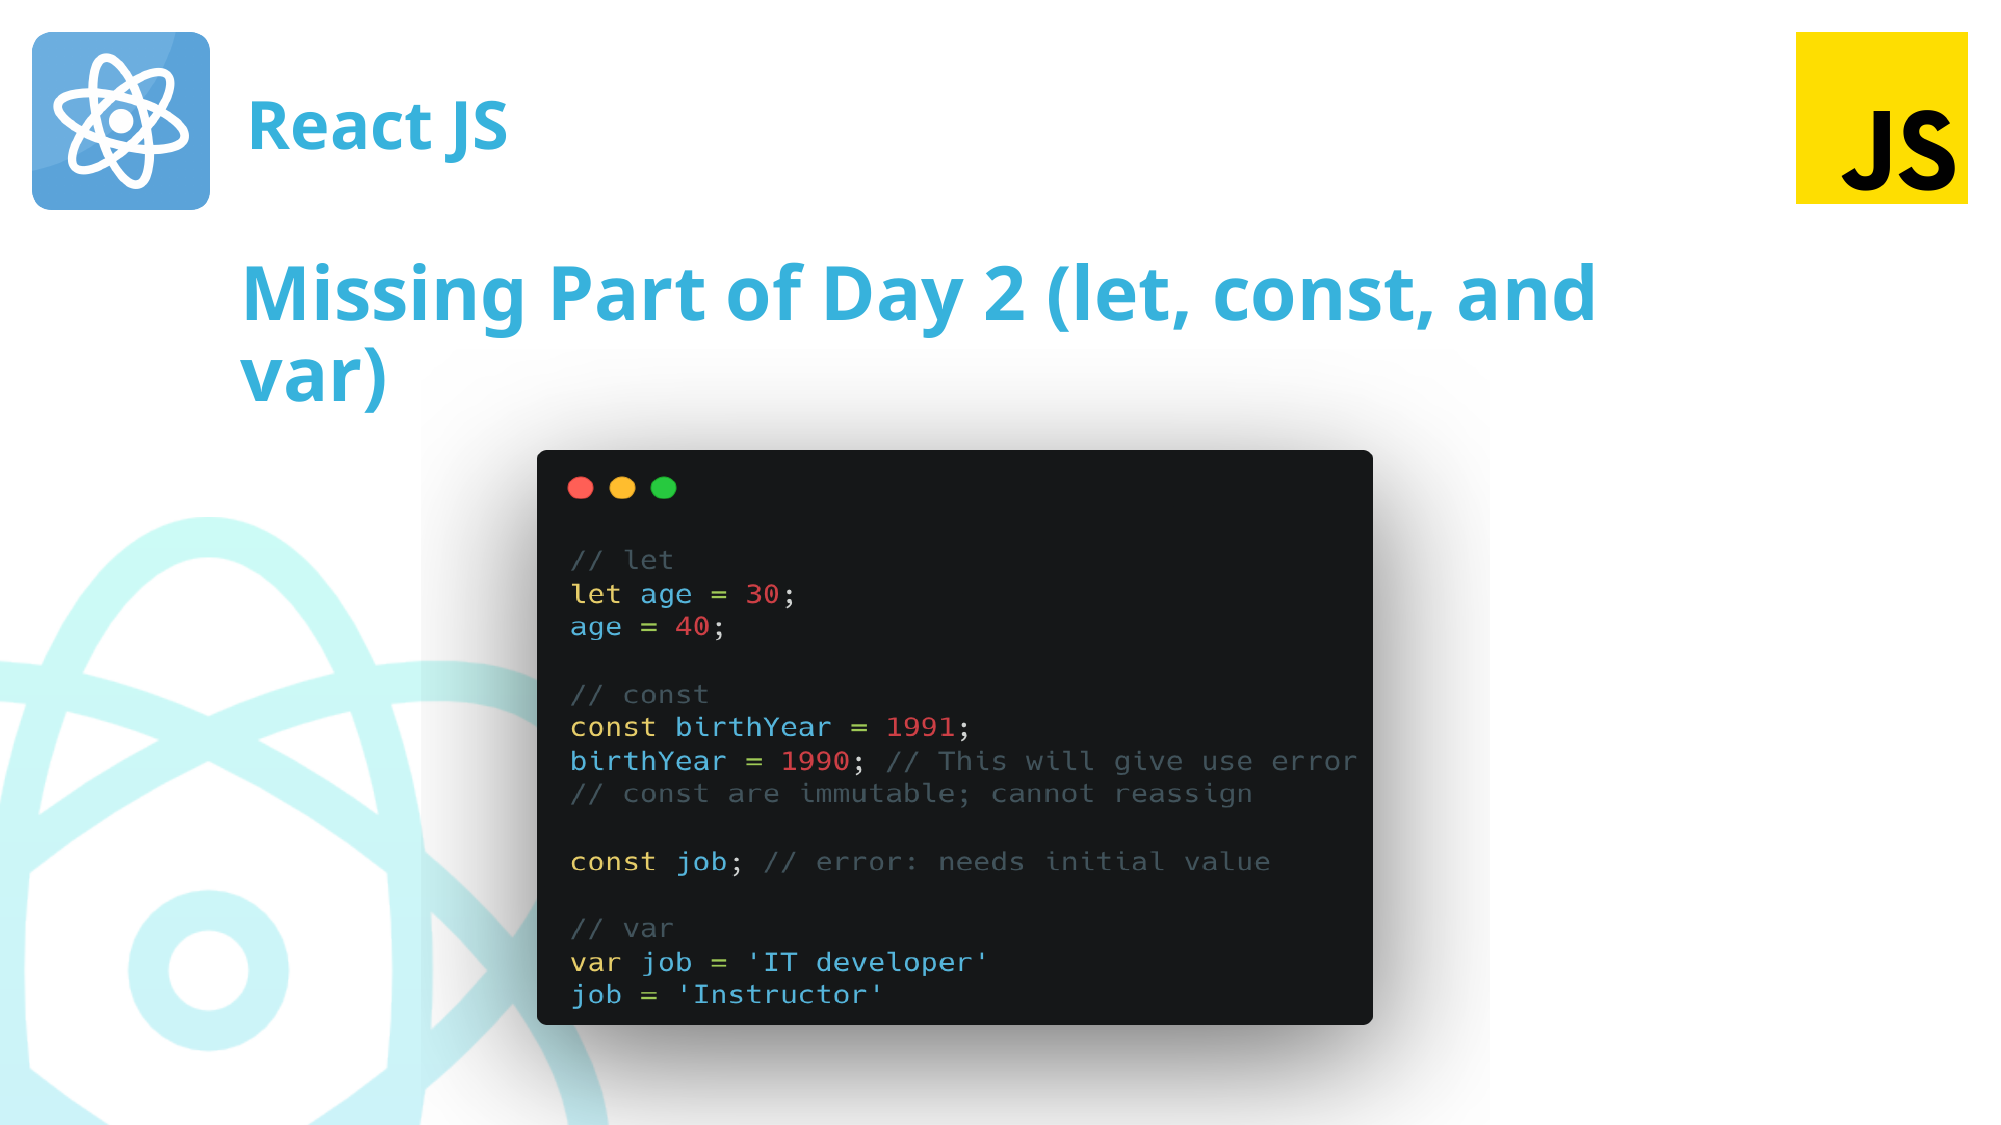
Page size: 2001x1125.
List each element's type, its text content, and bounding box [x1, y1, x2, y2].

title Missing Part of Day 2 (let, const, and var) [225, 248, 1771, 389]
picture [1796, 32, 1968, 204]
picture [420, 348, 1490, 1125]
picture [32, 32, 210, 210]
